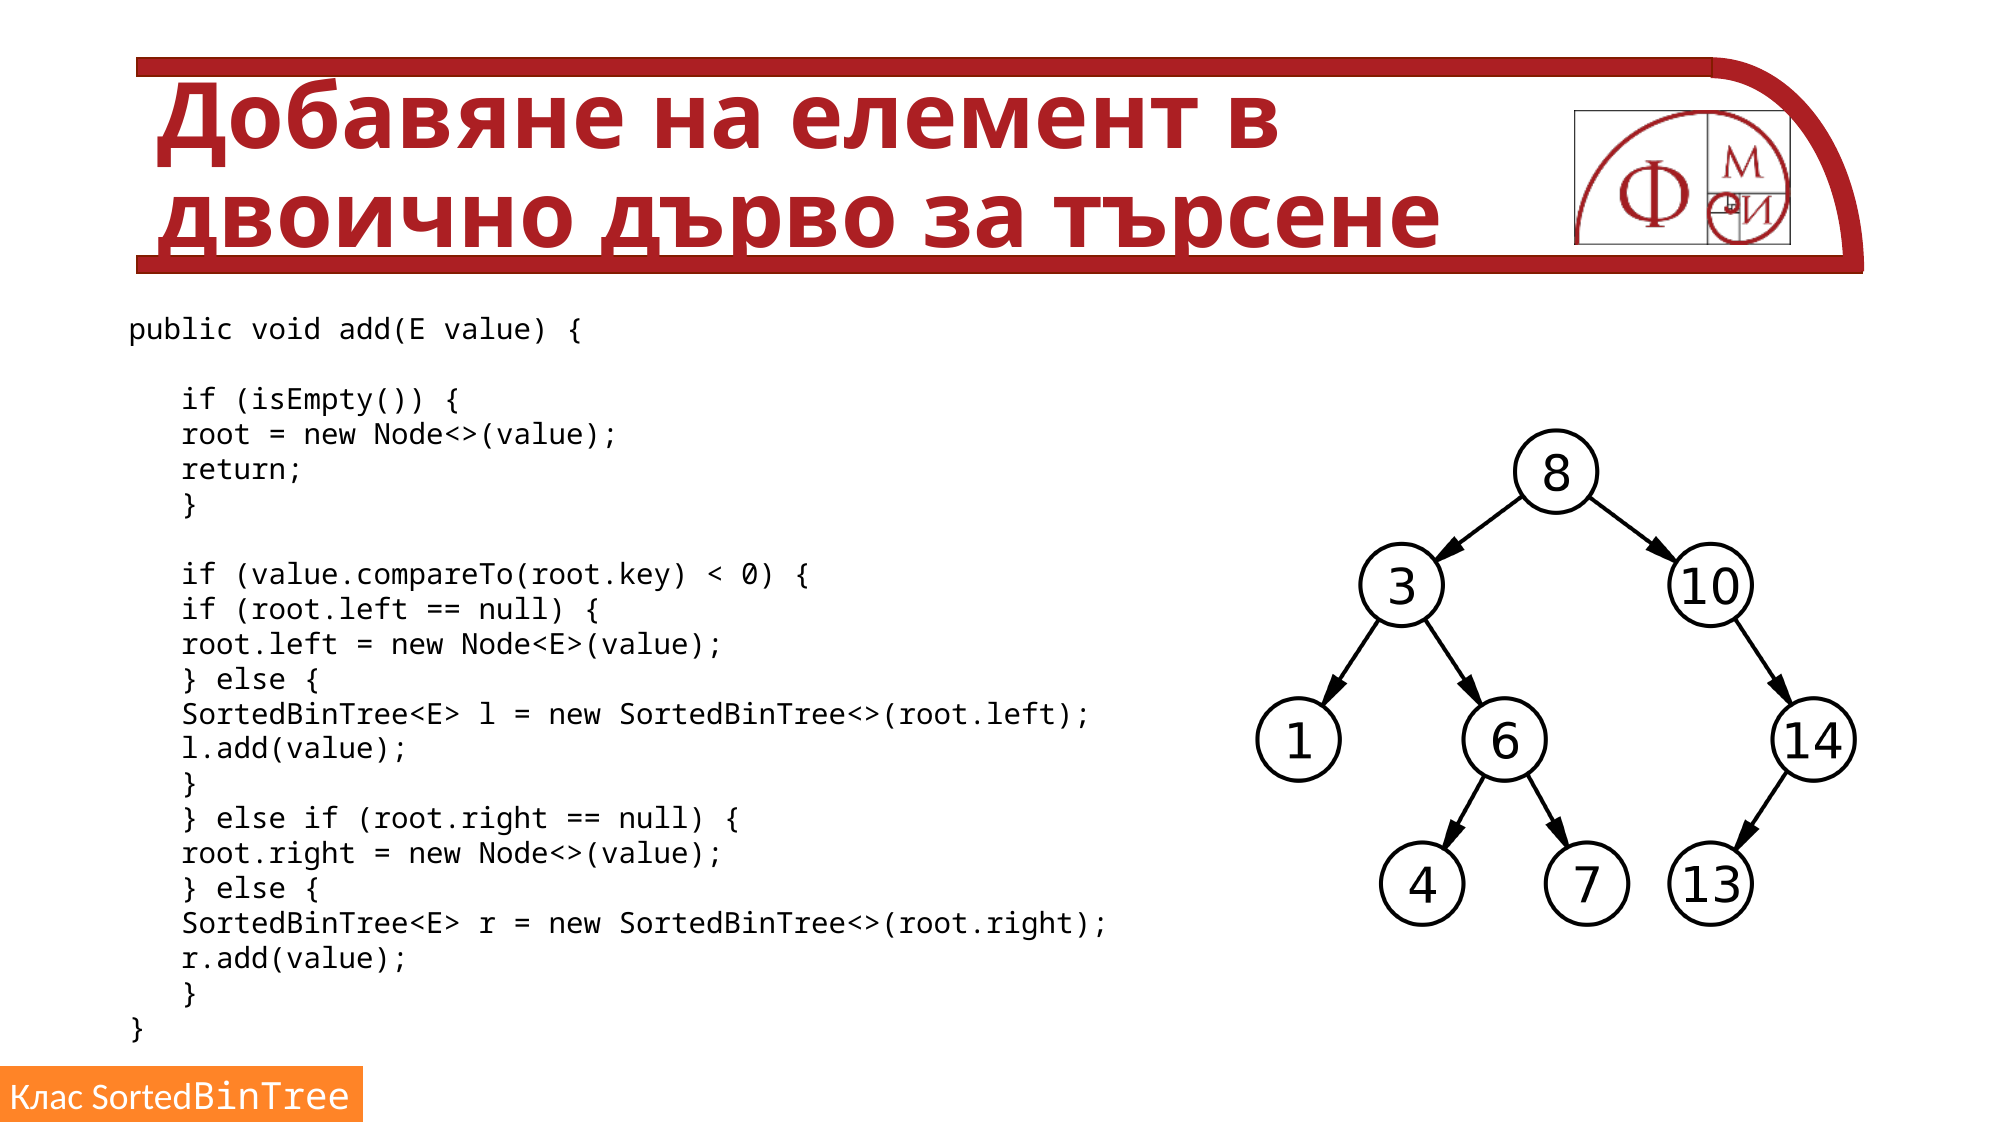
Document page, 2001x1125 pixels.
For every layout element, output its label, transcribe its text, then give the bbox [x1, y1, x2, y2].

text_box public void add(E value) { if (isEmpty()) { root = new Node<>(value); return; } if (value.compareTo(root.key) < 0) { if (root.left == null) { root.left = new Node<E>(value); } else { SortedBinTree<E> l = new SortedBinTree<>(root.left); l.add(value); } } else if (root.right == null) { root.right = new Node<>(value); } else { SortedBinTree<E> r = new SortedBinTree<>(root.right); r.add(value); } } [108, 293, 1235, 1062]
text_box Клас SortedBinTree [0, 1063, 366, 1125]
title Добавяне на елемент в двоично дърво за търсене [137, 59, 1568, 278]
picture [1247, 420, 1865, 935]
picture [1574, 110, 1791, 245]
